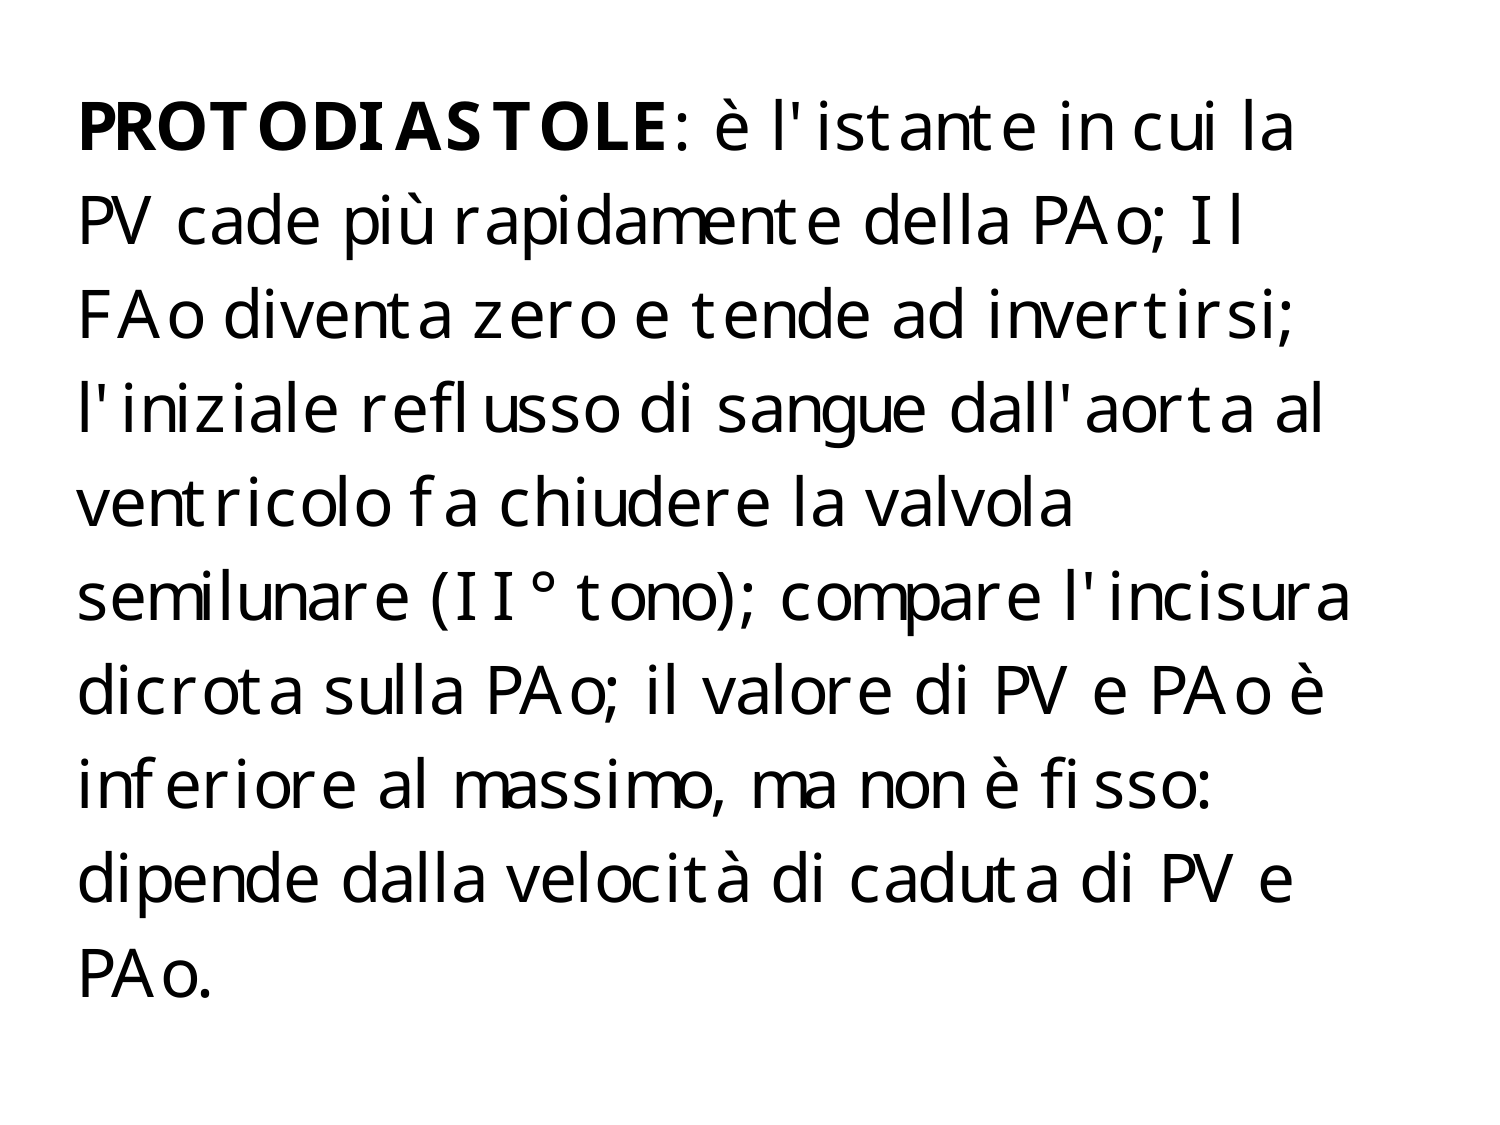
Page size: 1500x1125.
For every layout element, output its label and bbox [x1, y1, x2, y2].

text_box [75, 75, 1390, 1023]
